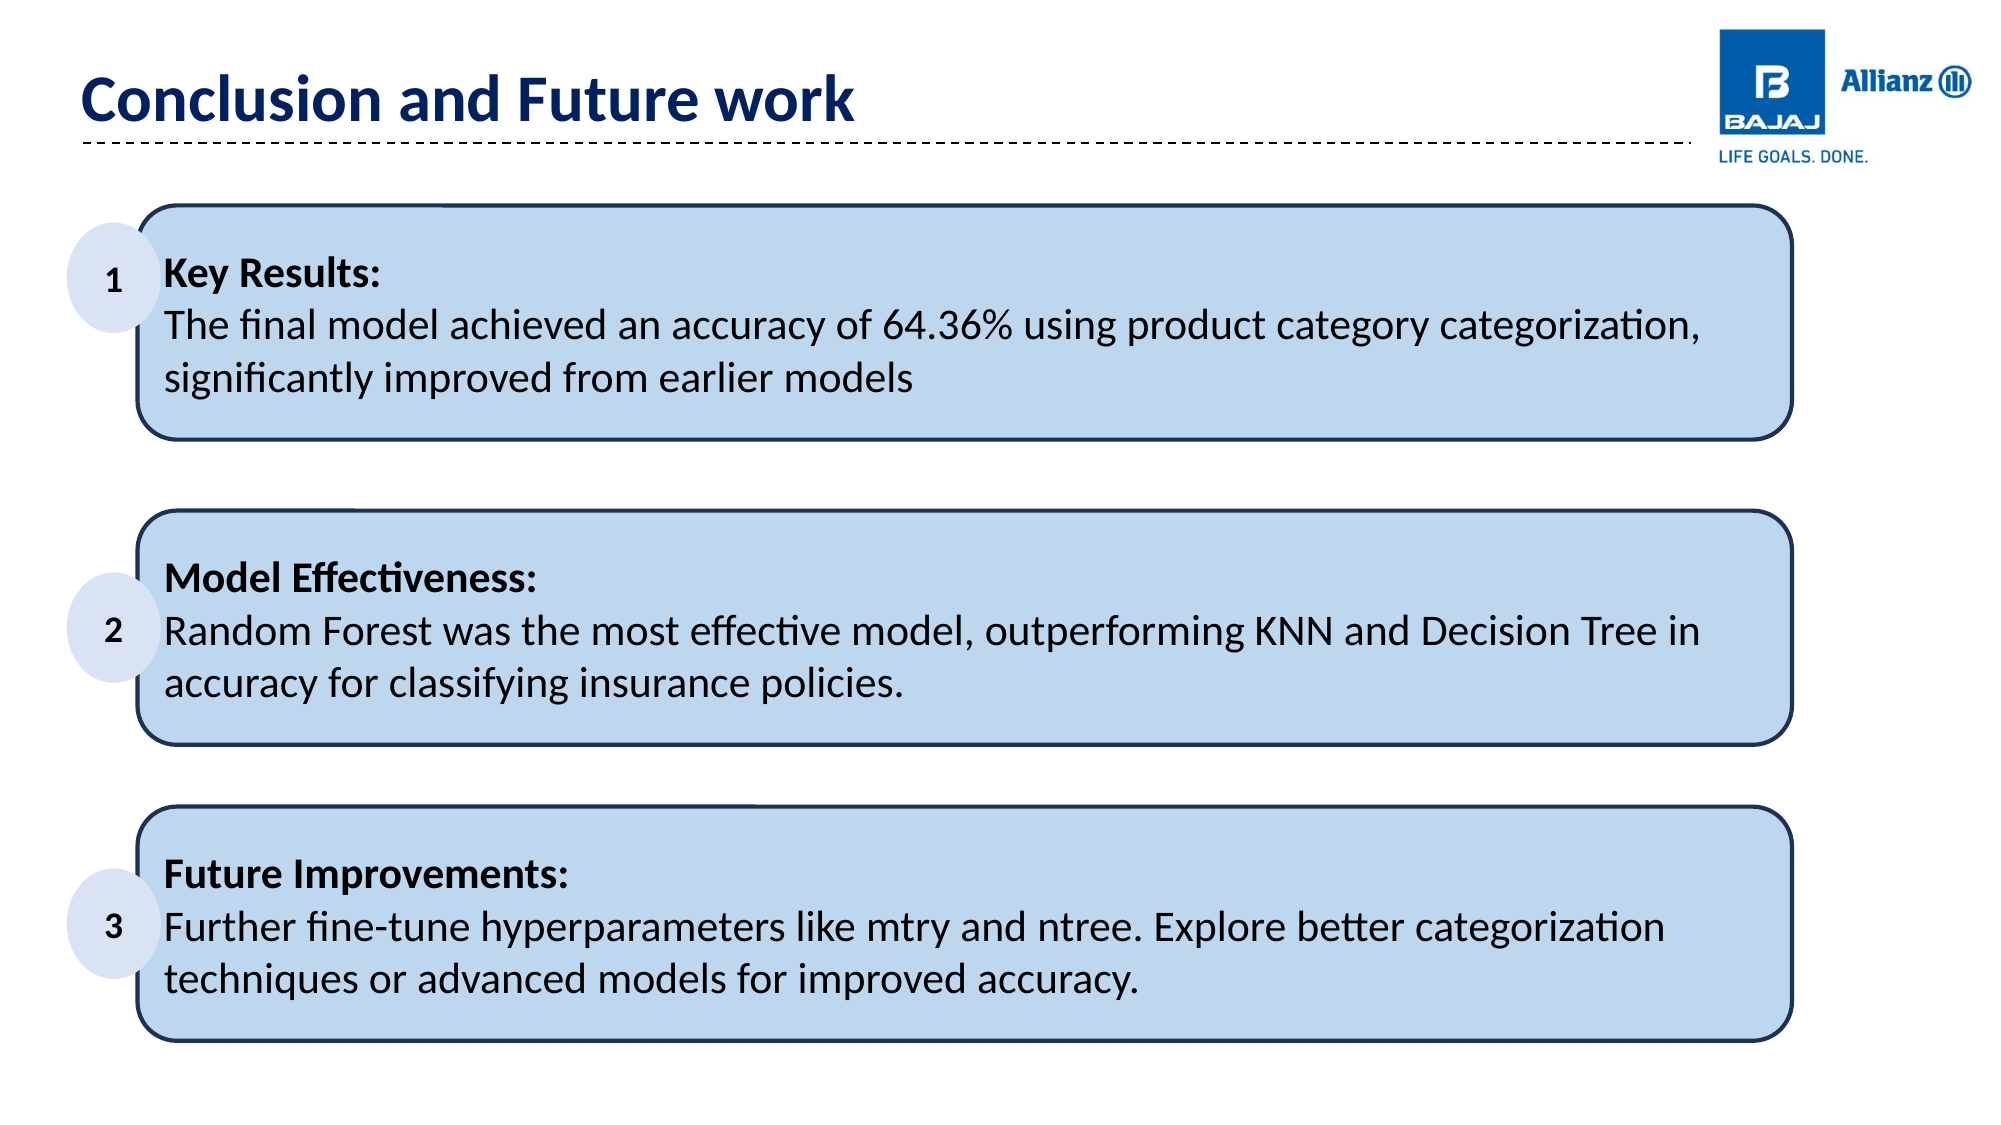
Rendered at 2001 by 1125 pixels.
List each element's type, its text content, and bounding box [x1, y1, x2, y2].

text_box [66, 205, 1792, 440]
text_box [66, 806, 1792, 1041]
picture [0, 0, 2000, 1125]
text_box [66, 510, 1792, 745]
text_box Conclusion and Future work [66, 47, 1643, 142]
